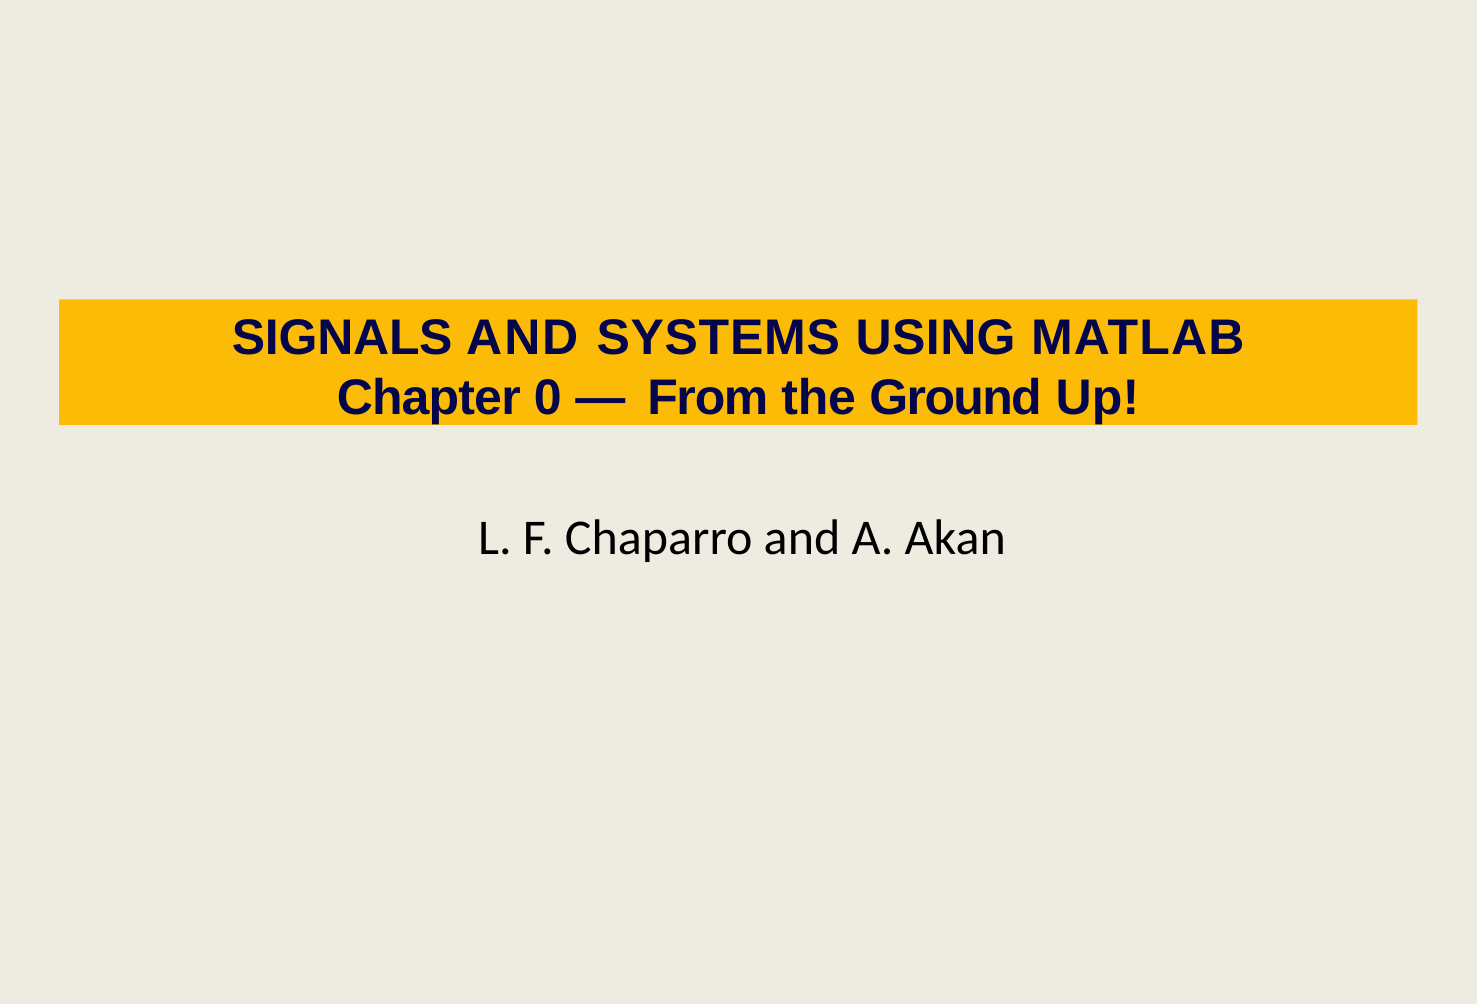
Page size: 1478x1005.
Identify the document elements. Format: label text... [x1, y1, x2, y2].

text_box L. F. Chaparro and A. Akan [476, 502, 1114, 565]
text_box SIGNALS AND SYSTEMS USING MATLAB Chapter 0 — From the Ground Up! [59, 299, 1418, 425]
